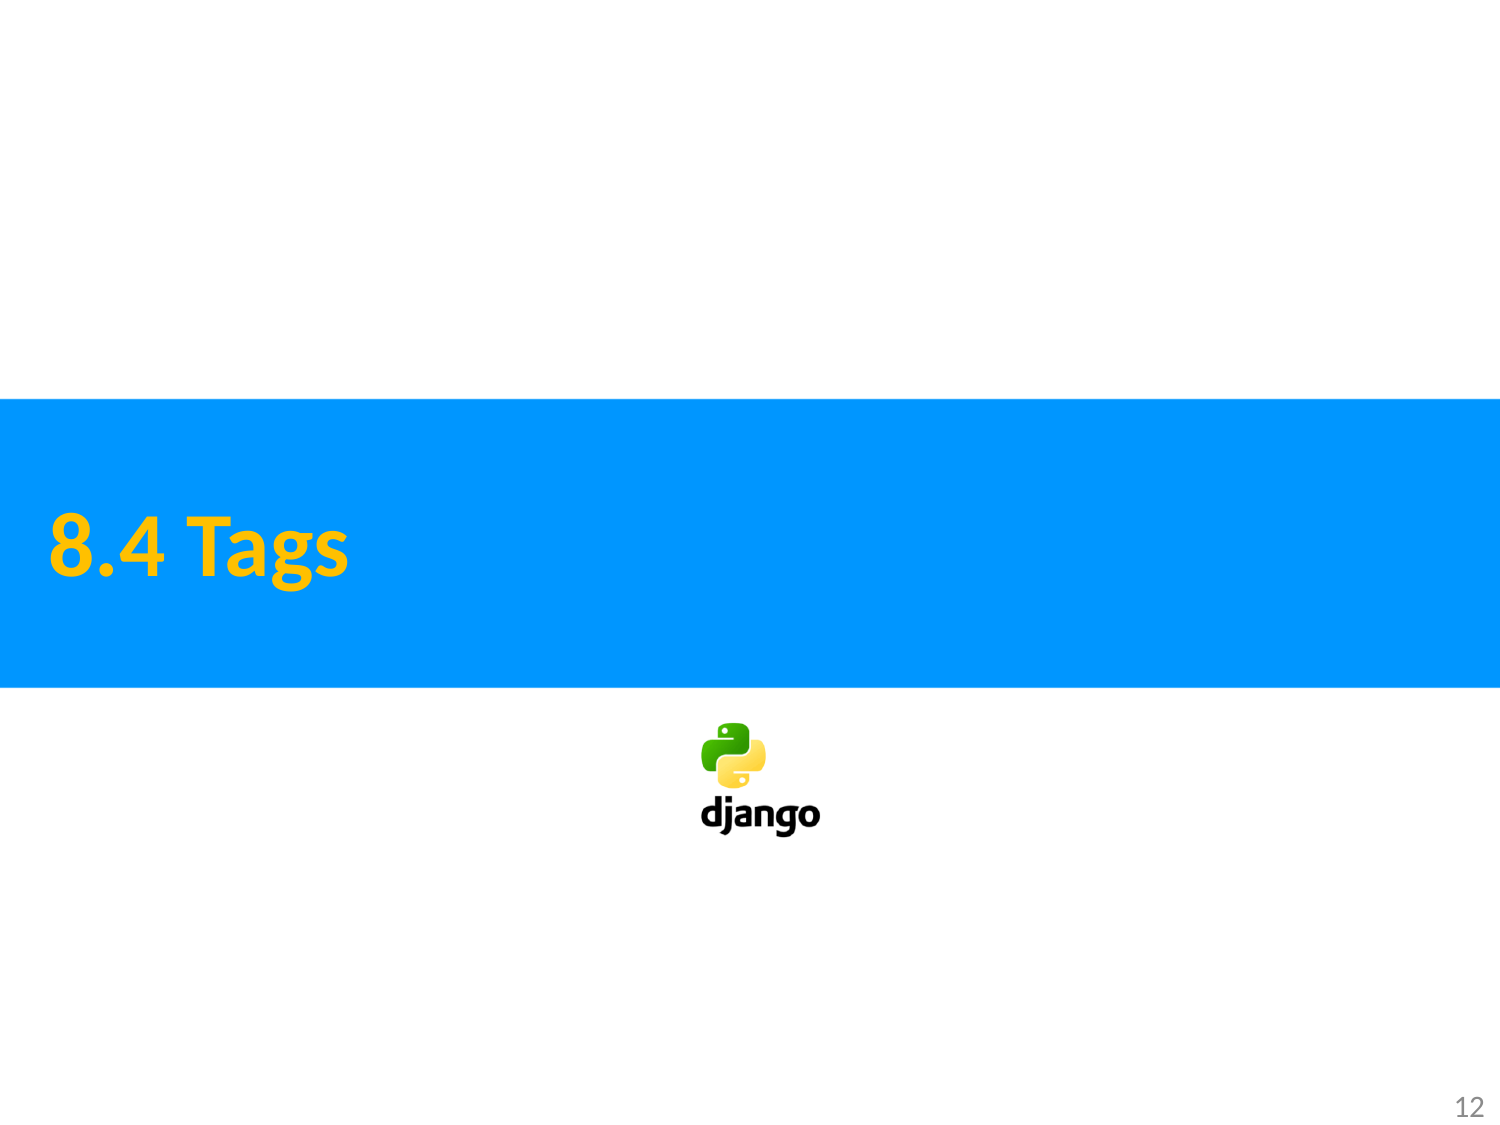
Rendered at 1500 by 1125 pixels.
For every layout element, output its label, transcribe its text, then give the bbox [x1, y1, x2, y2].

slide_number 12 [1162, 1074, 1500, 1125]
picture [0, 0, 1500, 1125]
text_box 8.4 Tags [33, 477, 1467, 602]
